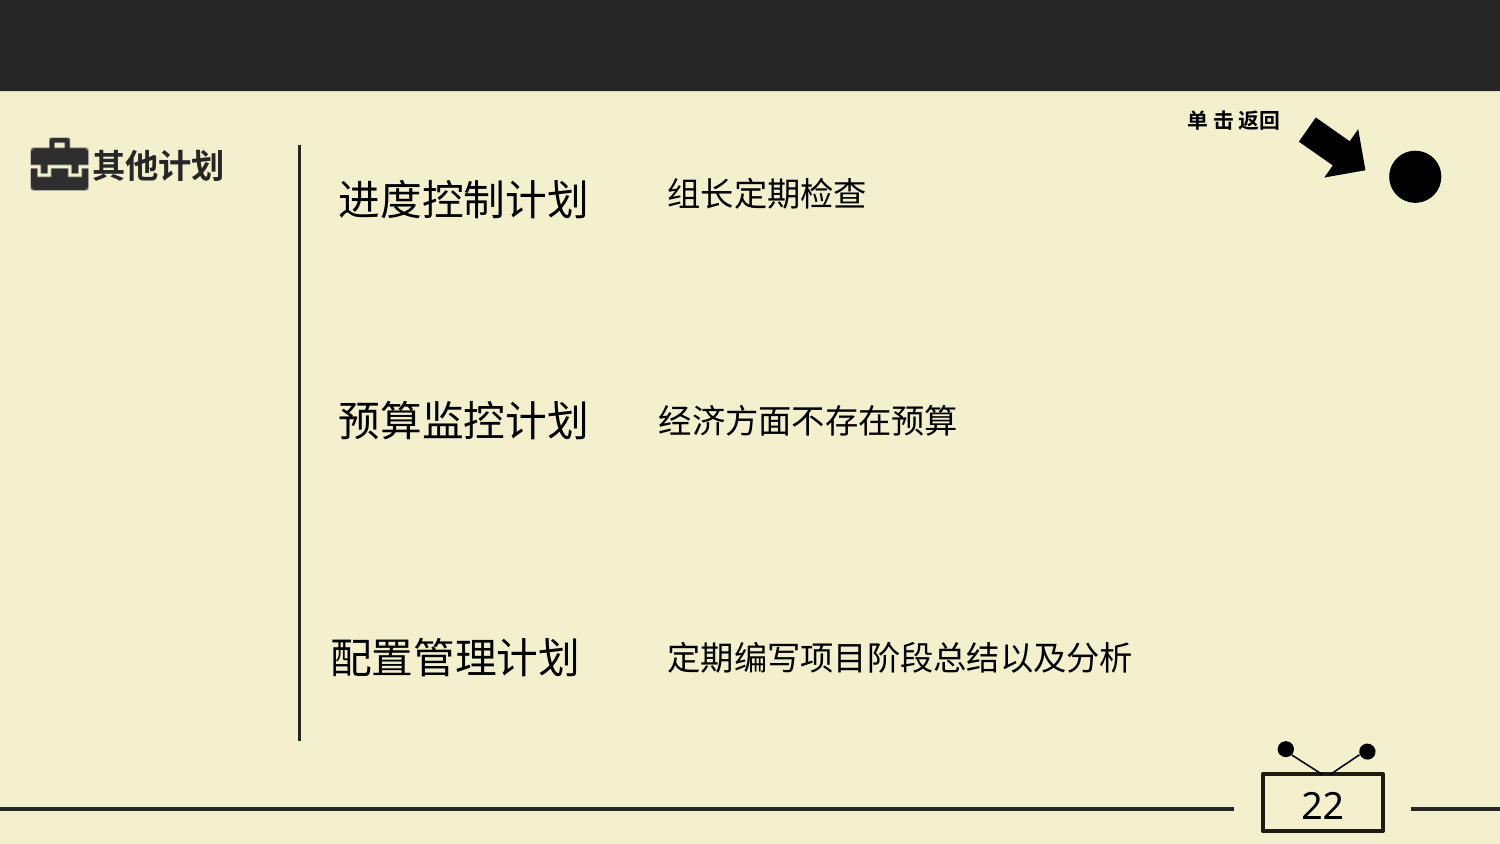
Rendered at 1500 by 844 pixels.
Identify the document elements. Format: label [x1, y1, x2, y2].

text_box [1262, 740, 1383, 839]
text_box [0, 0, 1500, 810]
